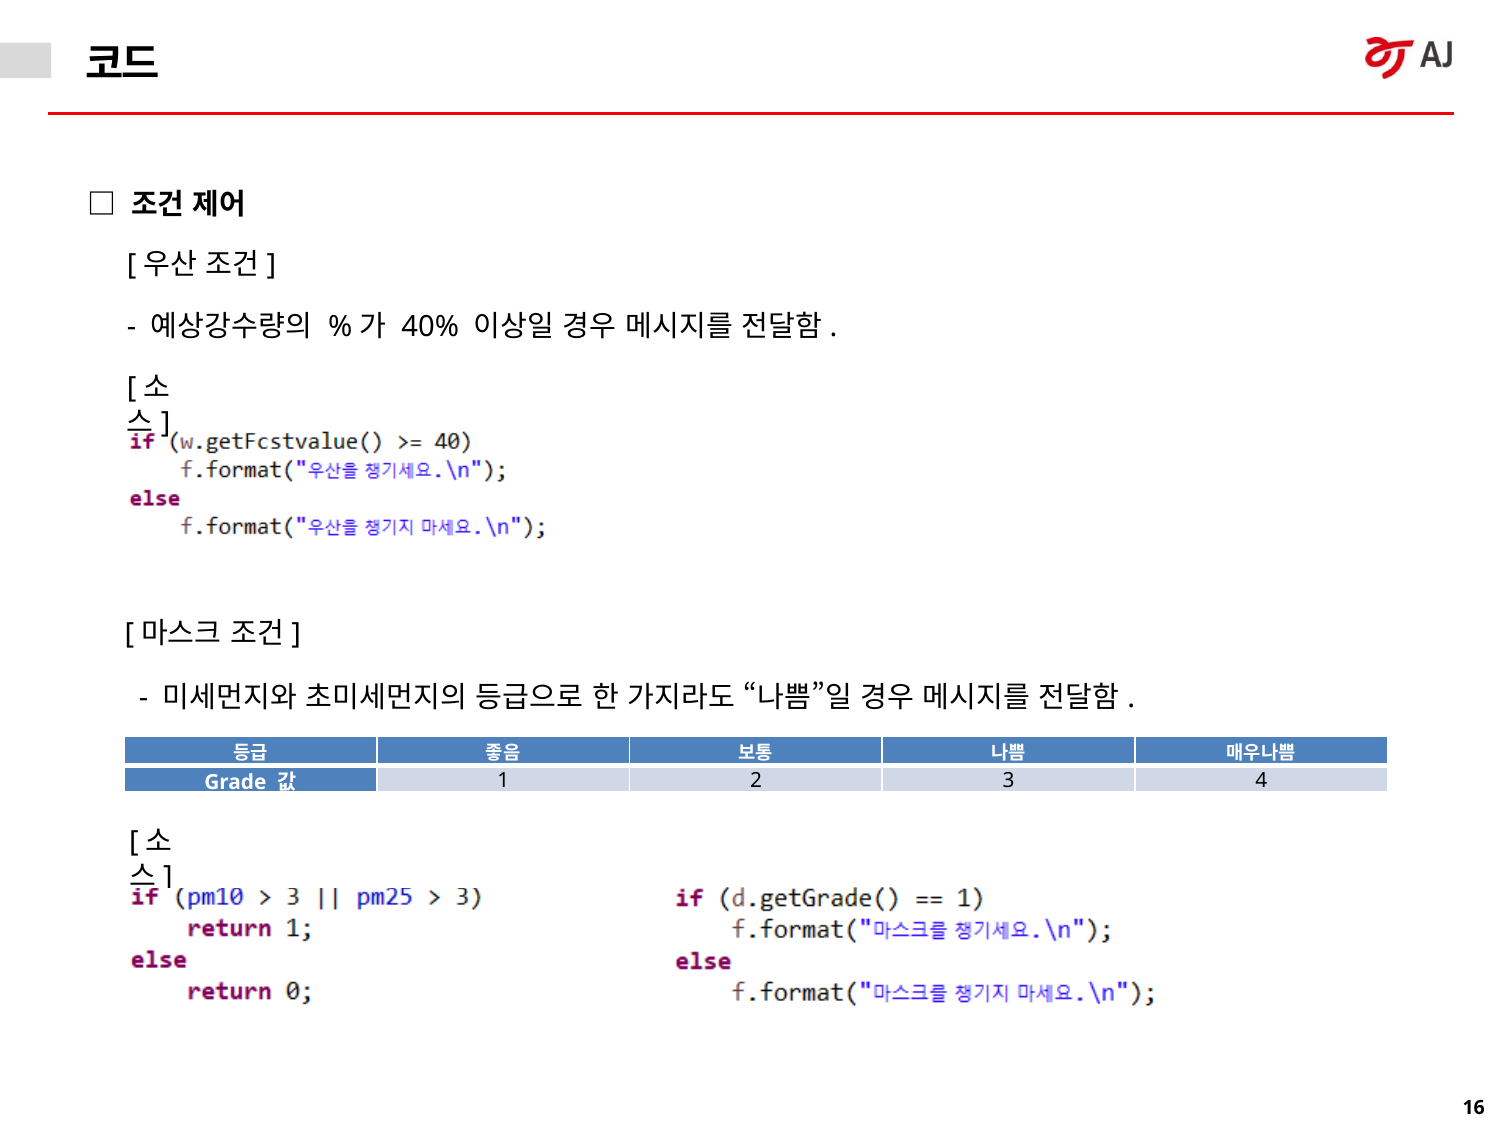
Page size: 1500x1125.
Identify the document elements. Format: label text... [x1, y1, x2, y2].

text_box [마스크 조건] [109, 606, 323, 657]
table_cell Grade 값 [125, 768, 376, 791]
text_box - 미세먼지와 초미세먼지의 등급으로 한 가지라도 “나쁨”일 경우 메시지를 전달함. [123, 671, 1341, 721]
slide_number 15 [1426, 1094, 1500, 1122]
table_header 등급 [125, 737, 376, 763]
picture [124, 422, 569, 554]
table_cell 4 [1136, 768, 1387, 791]
text_box [소스] [114, 815, 223, 900]
text_box - 예상강수량의 %가 40% 이상일 경우 메시지를 전달함. [112, 299, 1329, 350]
table_header 매우나쁨 [1136, 737, 1387, 763]
table_cell 1 [378, 768, 629, 791]
text_box 코드 [51, 30, 845, 93]
picture [123, 888, 501, 1020]
text_box [우산 조건] [112, 238, 292, 288]
table_cell 2 [630, 768, 881, 791]
table_cell 3 [883, 768, 1134, 791]
table_header 나쁨 [883, 737, 1134, 763]
table_header 보통 [630, 737, 881, 763]
text_box [소스] [112, 360, 221, 446]
picture [1365, 37, 1452, 79]
table_header 좋음 [378, 737, 629, 763]
text_box □ 조건 제어 [74, 162, 1165, 227]
picture [666, 875, 1164, 1034]
